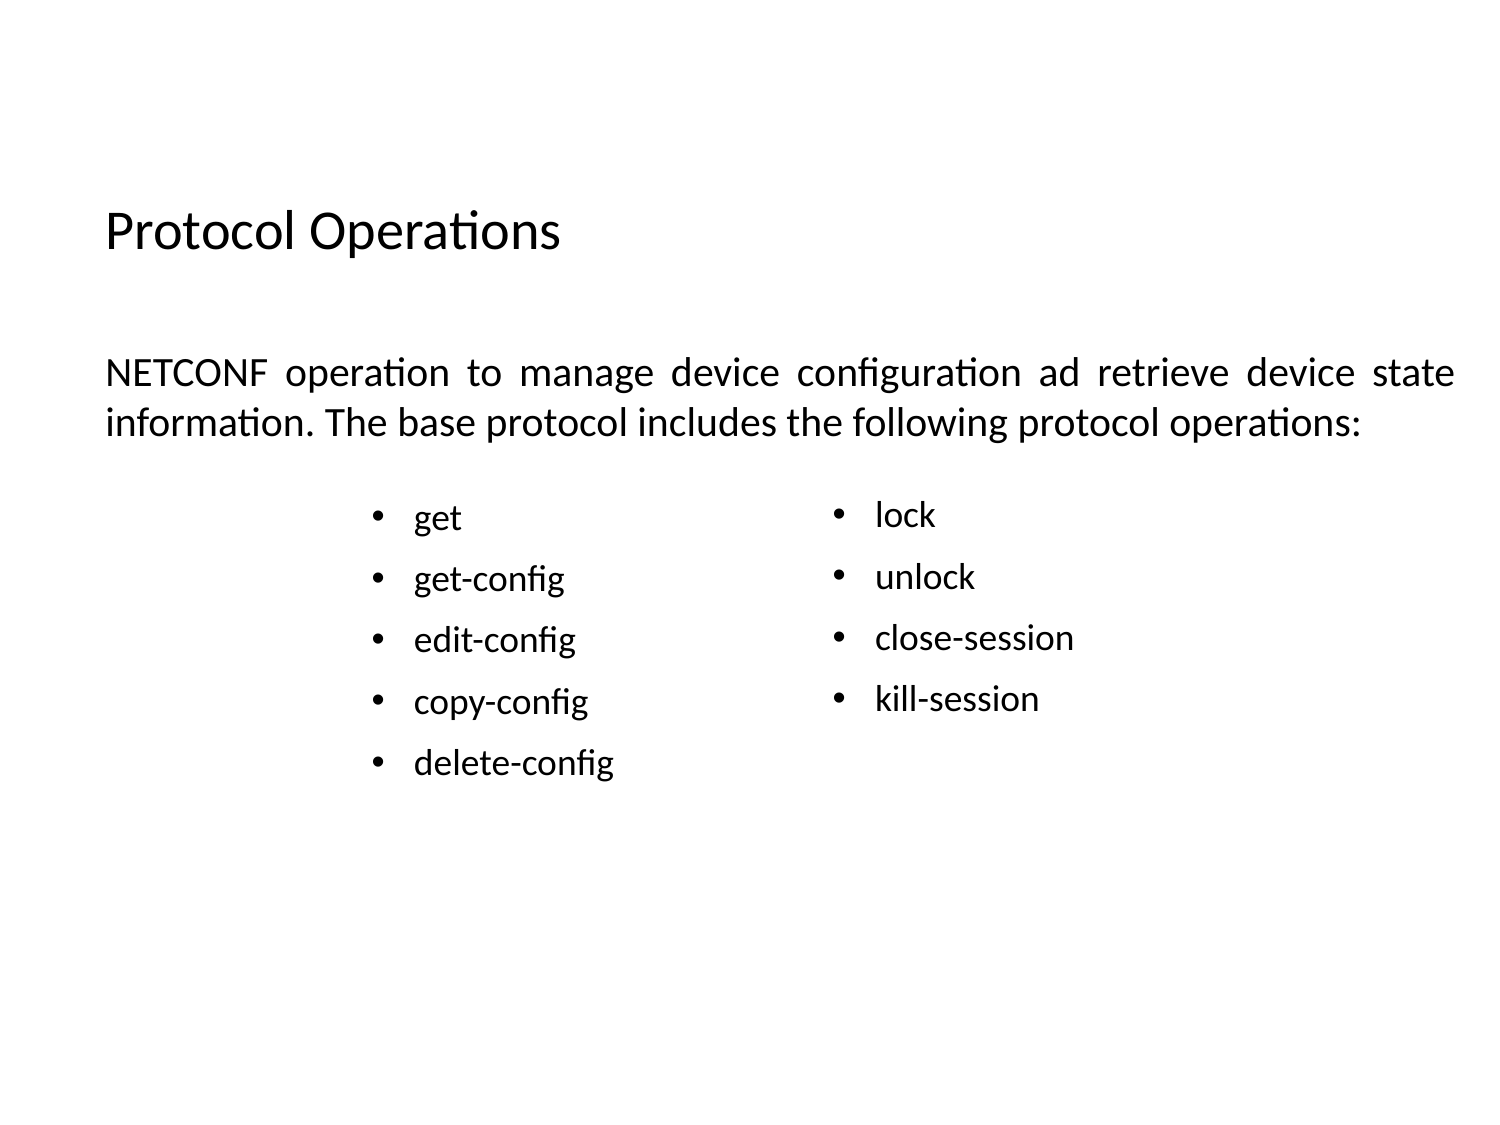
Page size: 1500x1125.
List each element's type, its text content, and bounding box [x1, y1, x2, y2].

subtitle NETCONF operation to manage device configuration ad retrieve device state information. The base protocol includes the following protocol operations: [90, 337, 1471, 425]
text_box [360, 489, 1500, 1016]
title Protocol Operations [90, 182, 631, 272]
